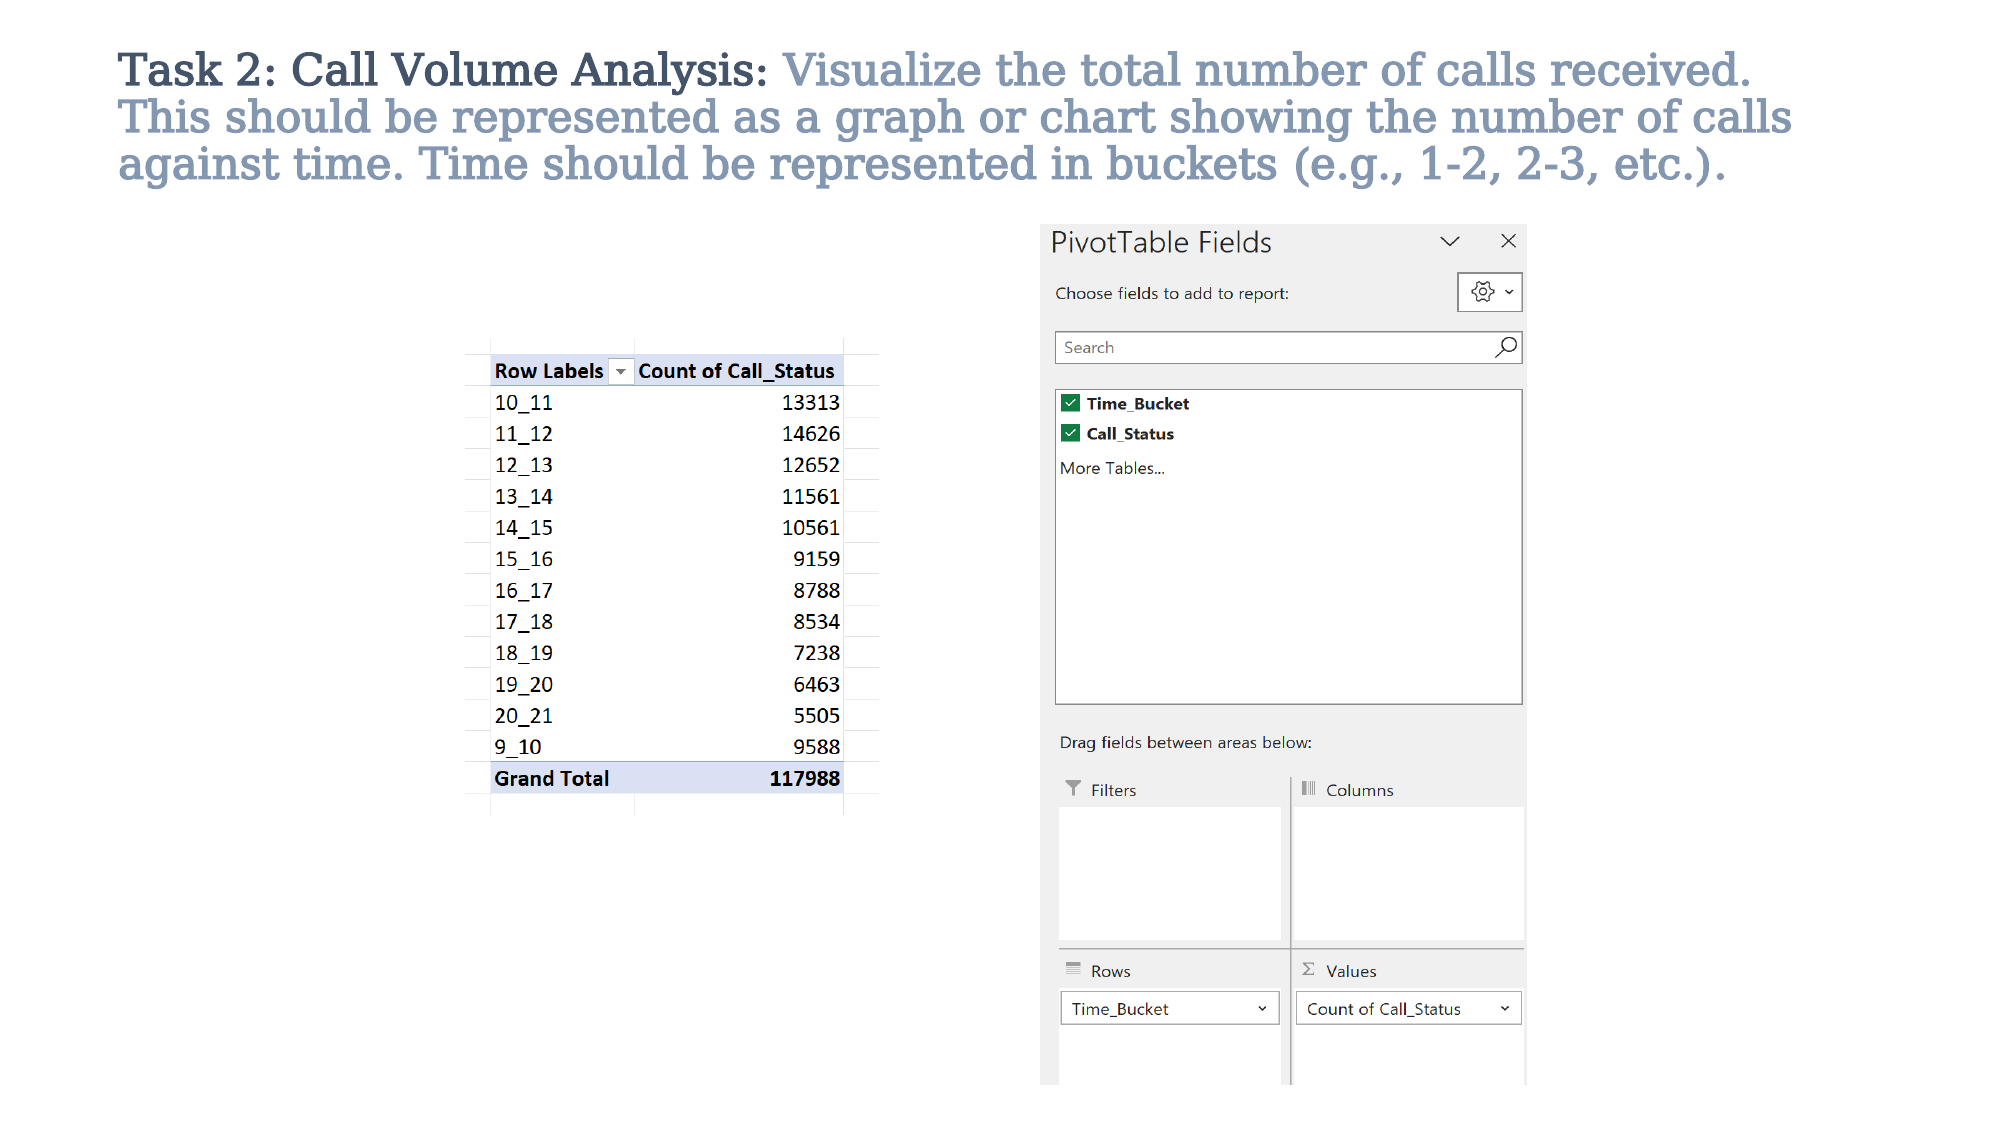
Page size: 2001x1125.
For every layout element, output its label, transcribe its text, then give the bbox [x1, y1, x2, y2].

title Task 2: Call Volume Analysis: Visualize the total number of calls received. This should be represented as a graph or chart showing the number of calls against time. Time should be represented in buckets (e.g., 1-2, 2-3, etc.). [103, 30, 1829, 249]
picture [465, 338, 879, 815]
picture [1040, 224, 1527, 1085]
